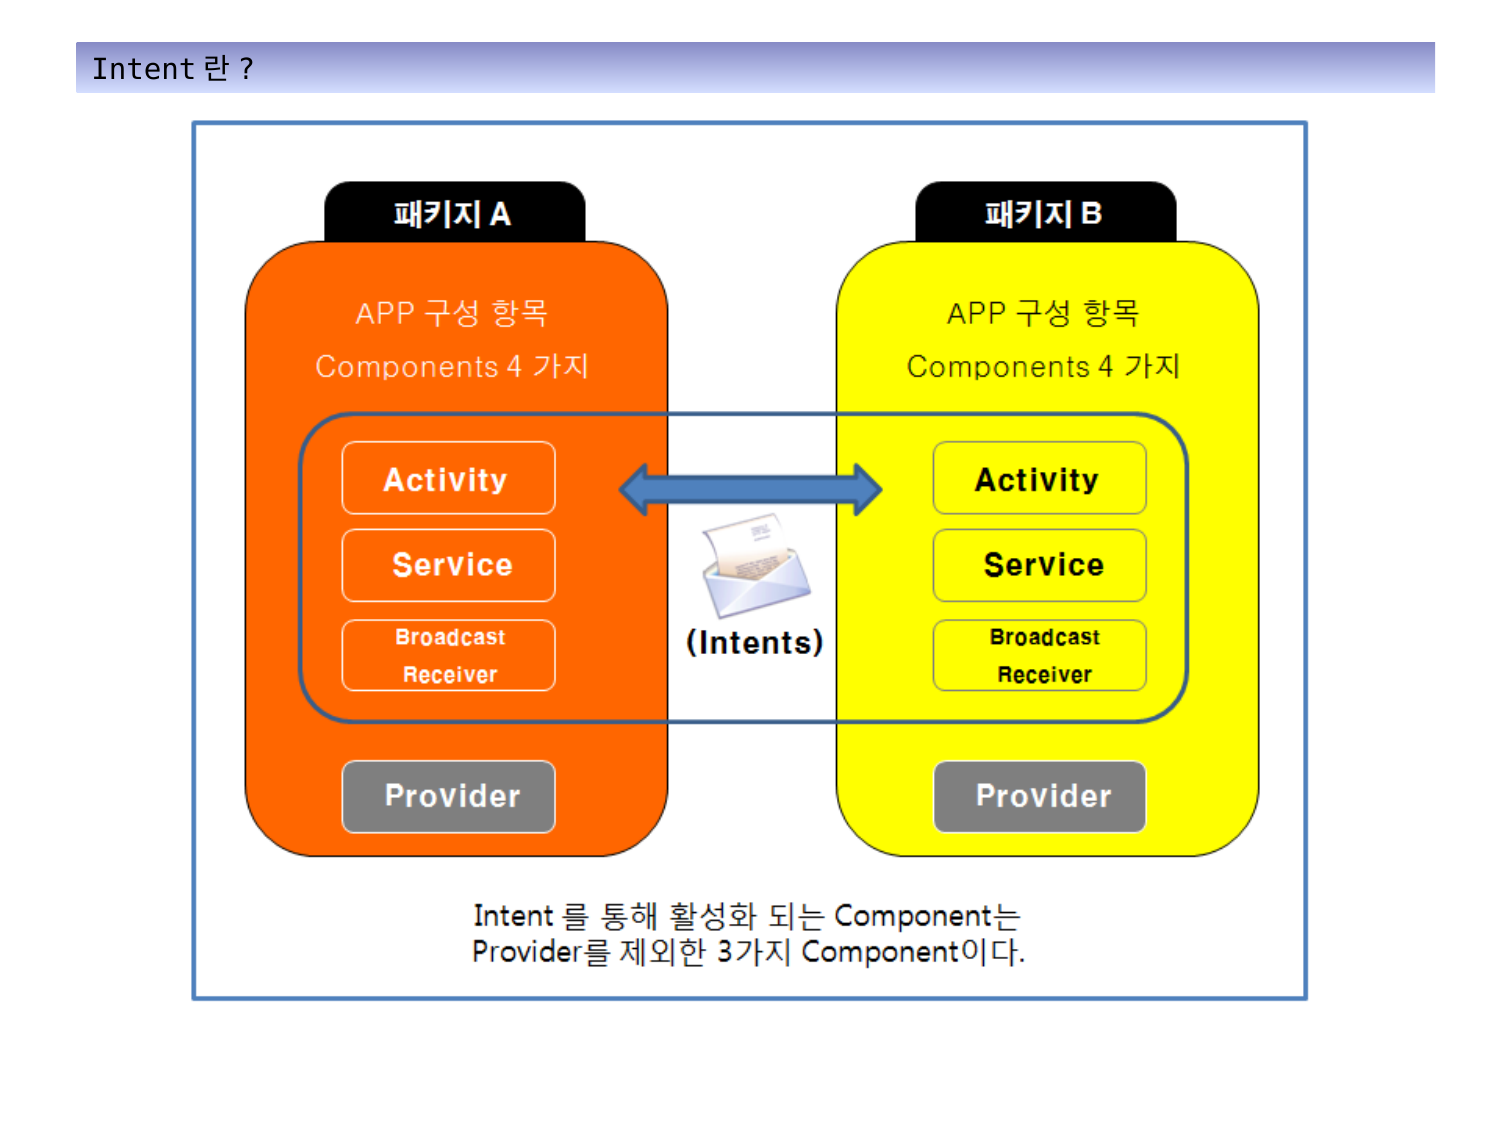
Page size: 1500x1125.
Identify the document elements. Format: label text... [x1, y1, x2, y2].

text_box Intent란? [76, 42, 1436, 93]
picture [187, 116, 1313, 1009]
